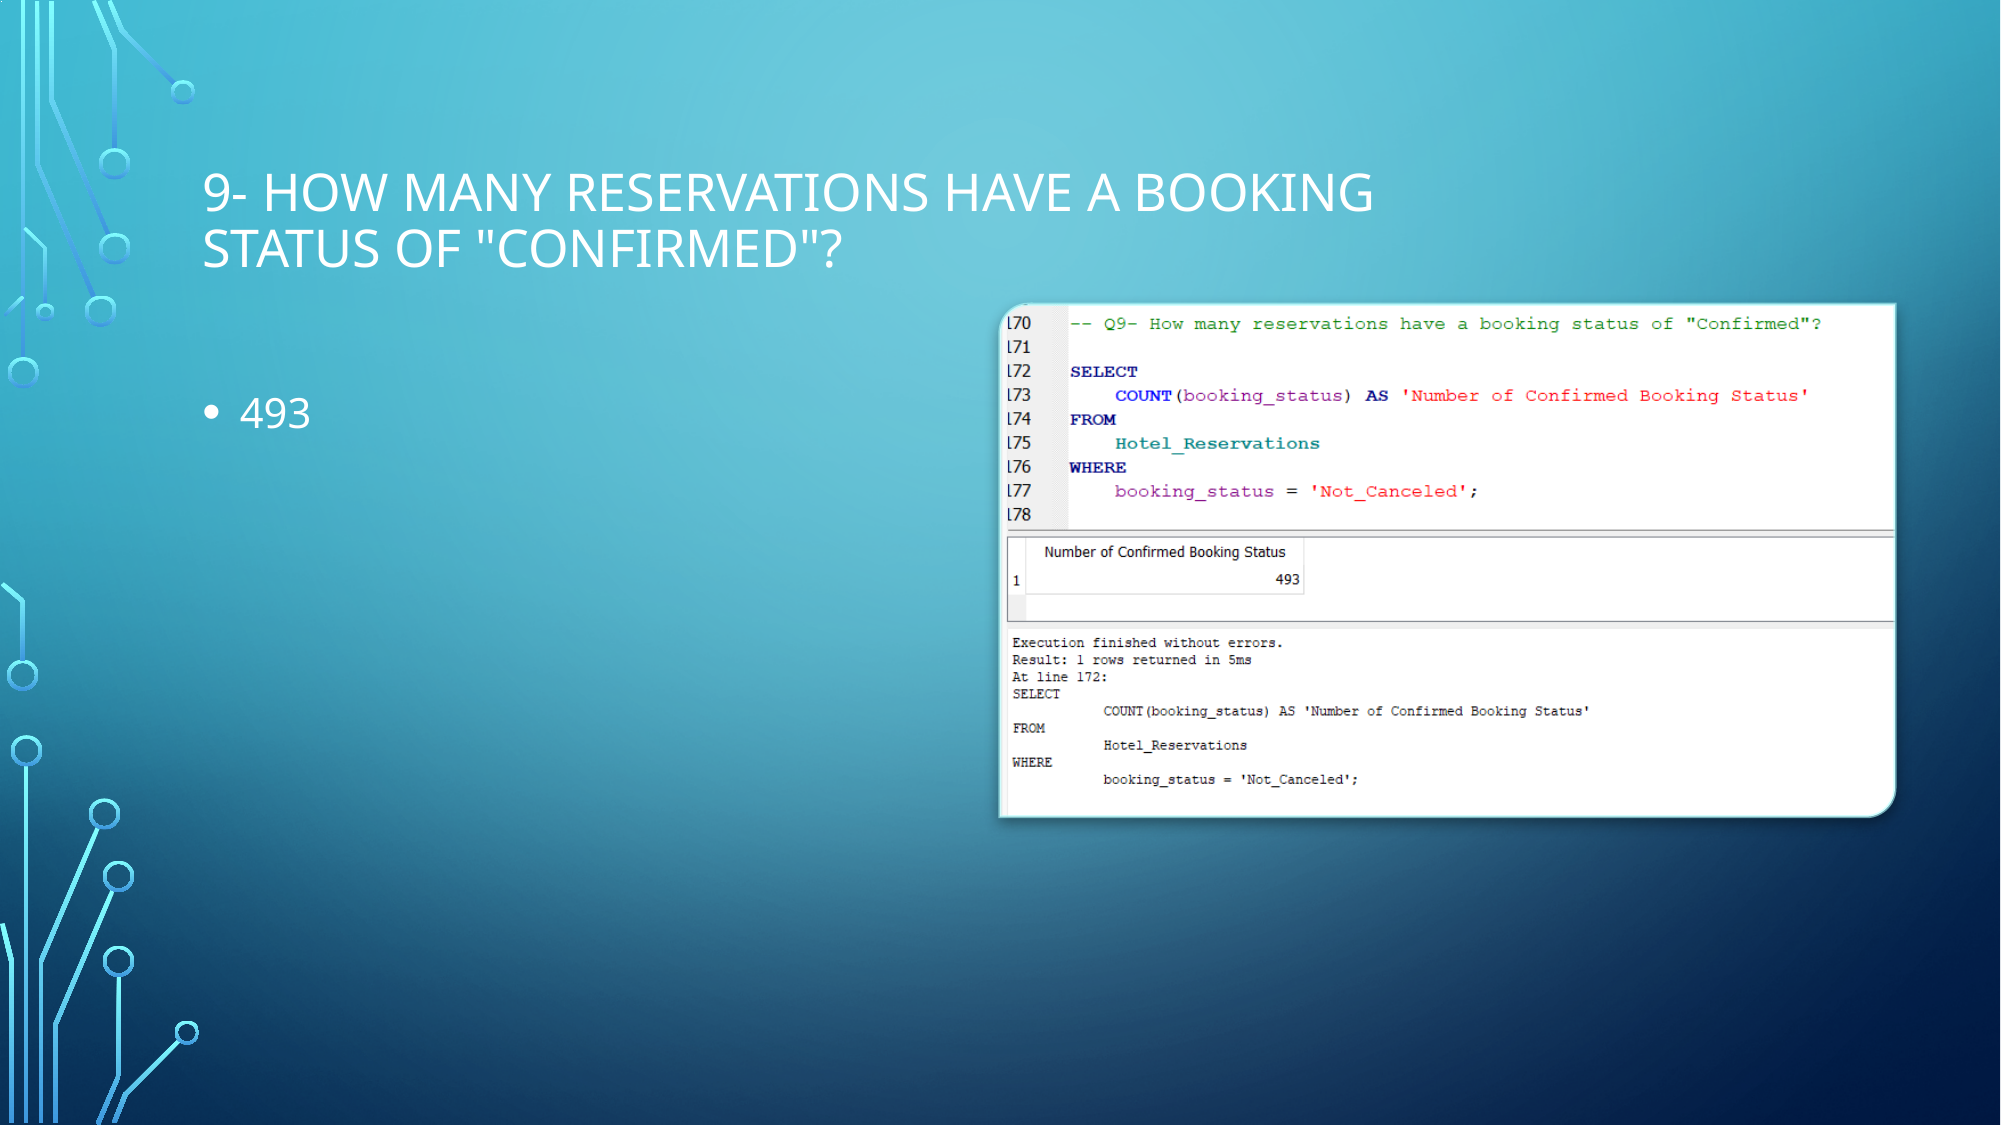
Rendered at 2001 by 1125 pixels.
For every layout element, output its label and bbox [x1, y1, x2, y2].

picture [201, 0, 2000, 1125]
text_box [0, 0, 201, 1125]
